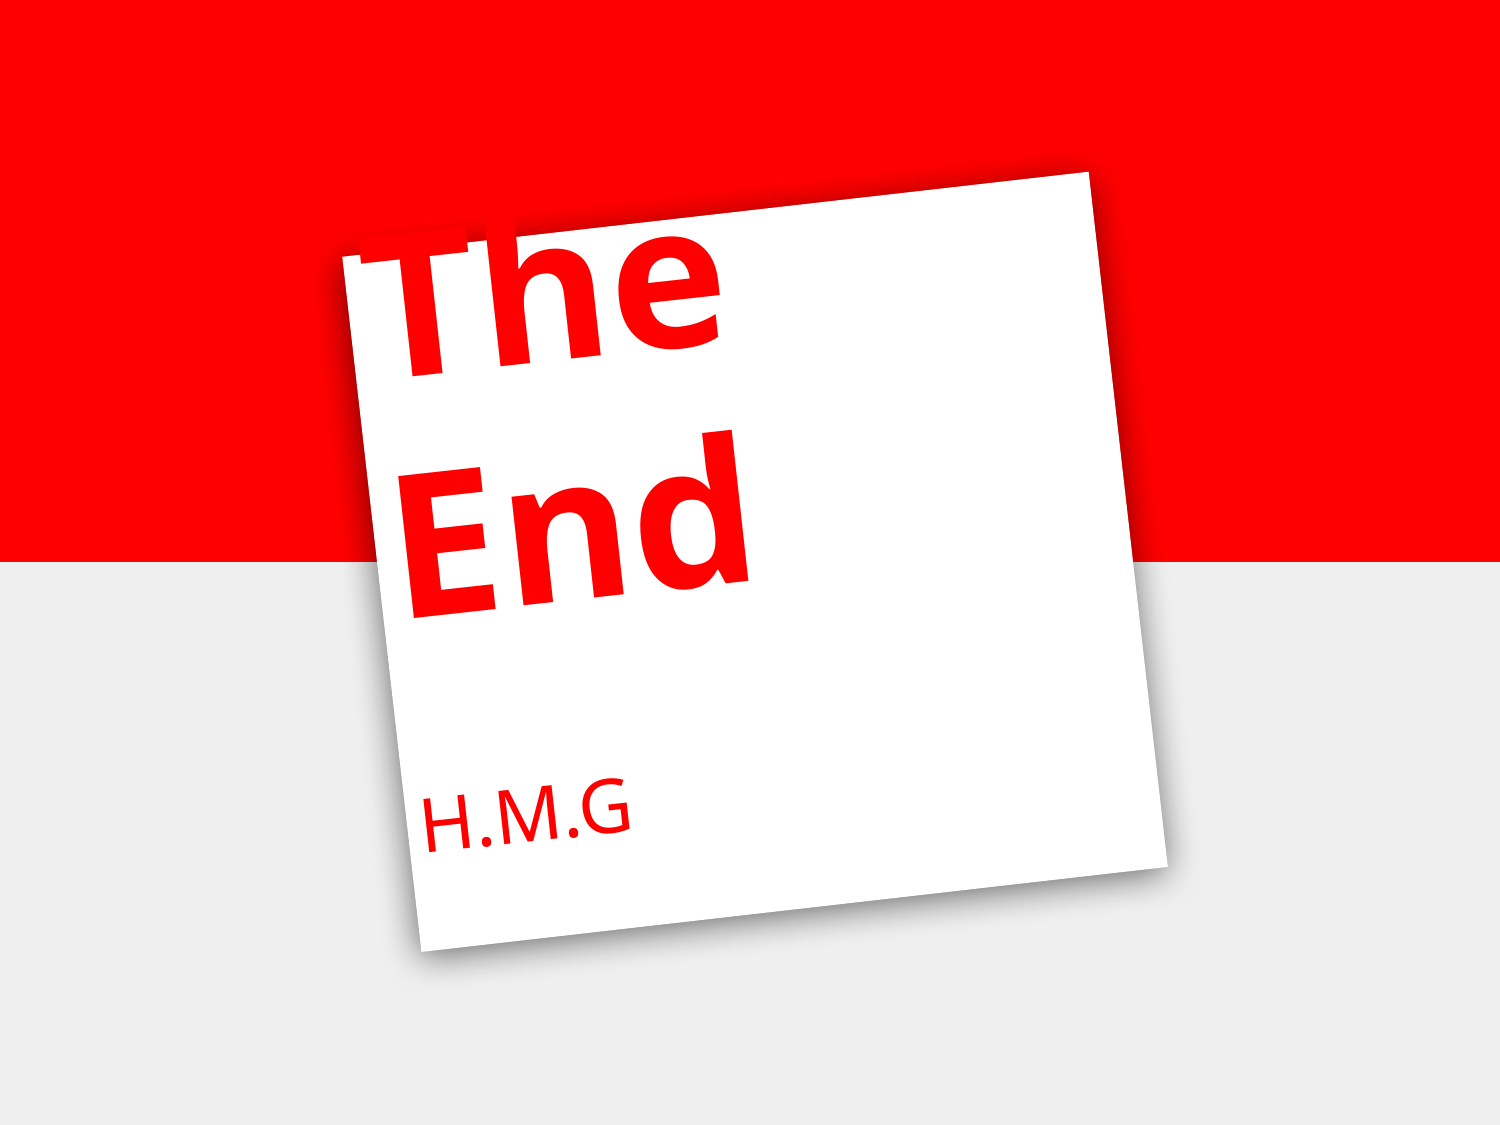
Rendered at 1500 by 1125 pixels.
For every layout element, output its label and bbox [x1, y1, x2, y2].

text_box [370, 114, 1139, 912]
text_box [0, 0, 1500, 562]
